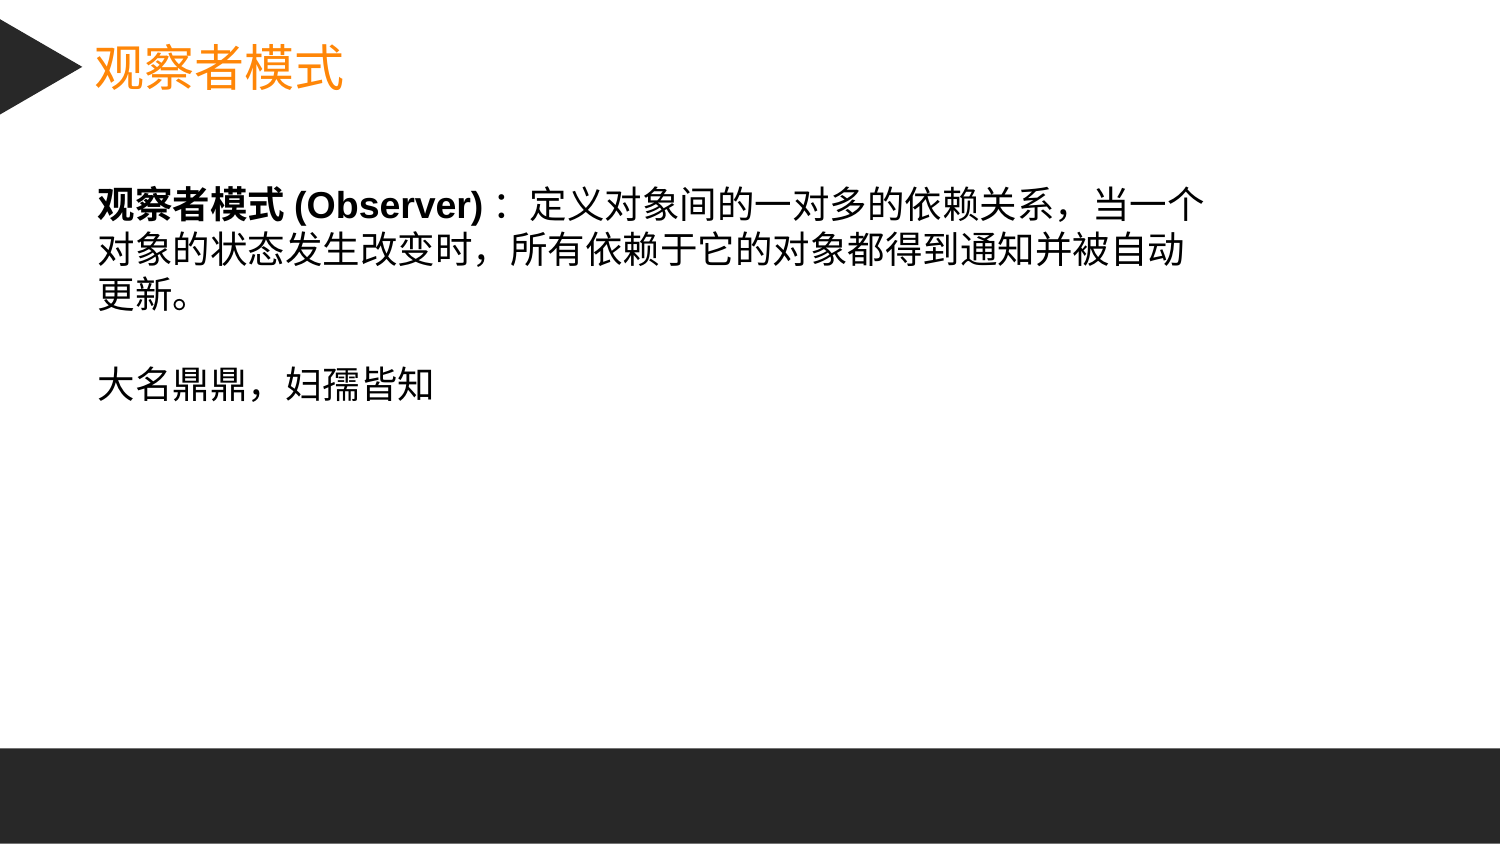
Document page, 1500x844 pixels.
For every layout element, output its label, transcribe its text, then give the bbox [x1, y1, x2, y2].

text_box 观察者模式(Observer)：定义对象间的一对多的依赖关系，当一个对象的状态发生改变时，所有依赖于它的对象都得到通知并被自动更新。 大名鼎鼎，妇孺皆知 [82, 173, 1235, 414]
text_box [0, 748, 1500, 844]
text_box 观察者模式 [79, 29, 360, 104]
text_box [0, 19, 83, 115]
